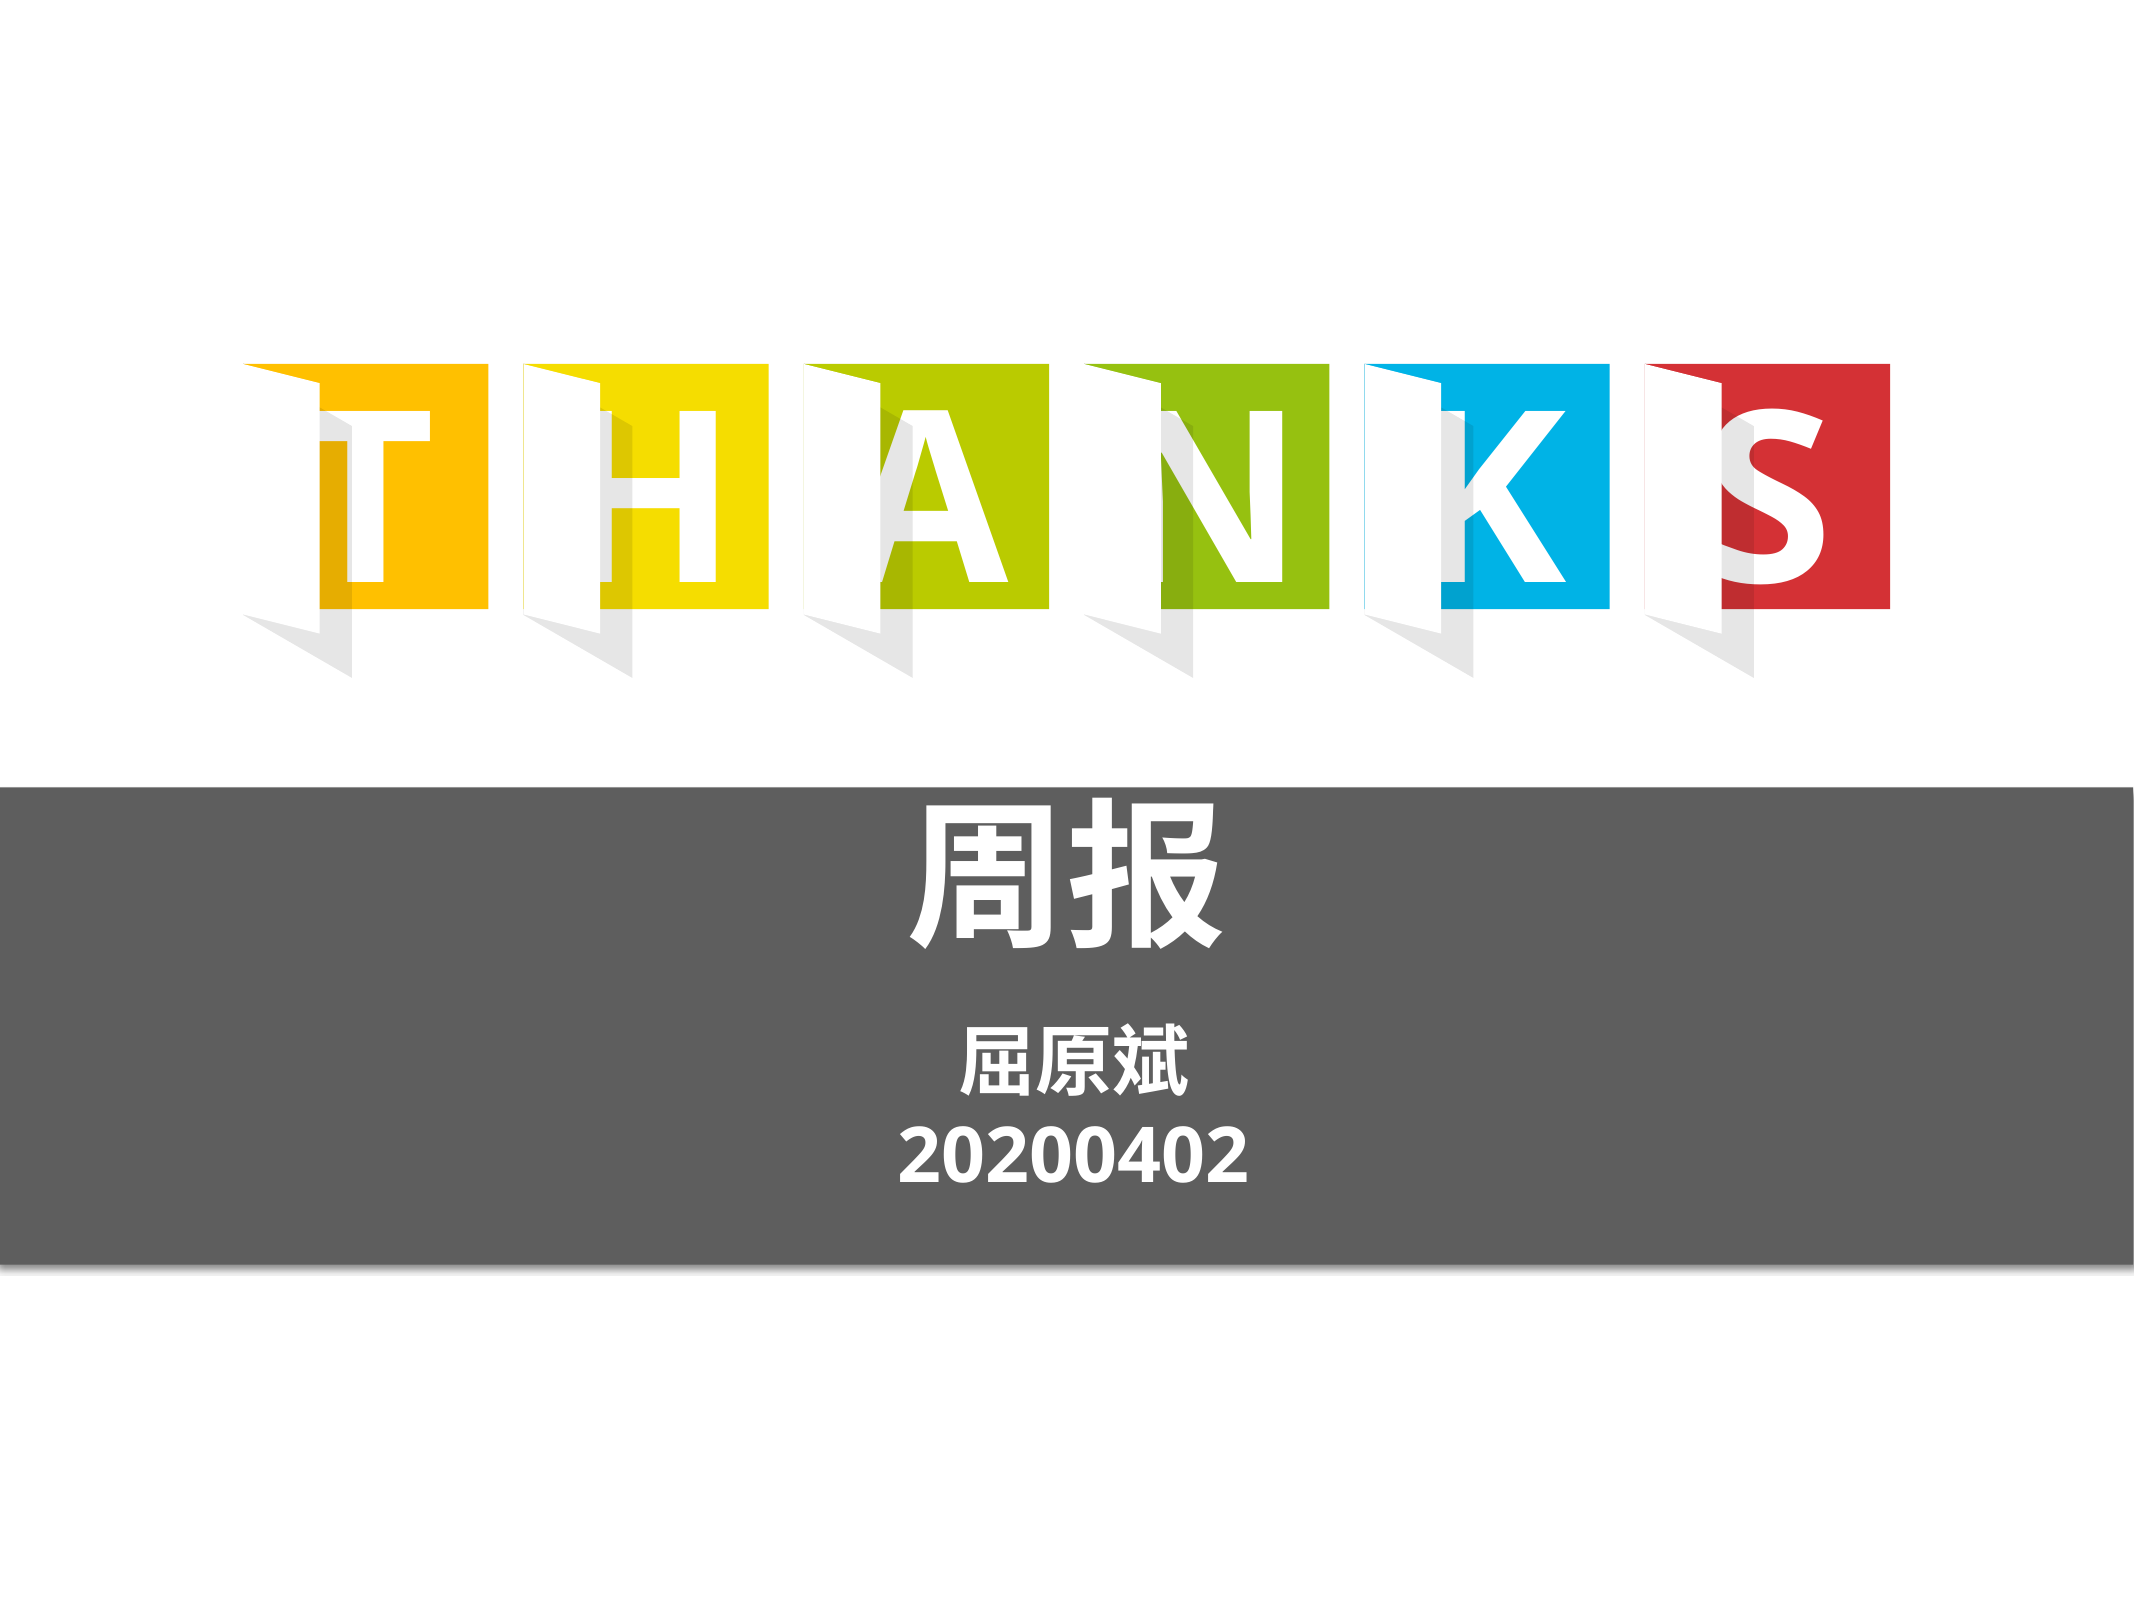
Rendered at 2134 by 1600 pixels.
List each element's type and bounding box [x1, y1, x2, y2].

text_box [0, 787, 2134, 1265]
text_box [242, 335, 1891, 679]
